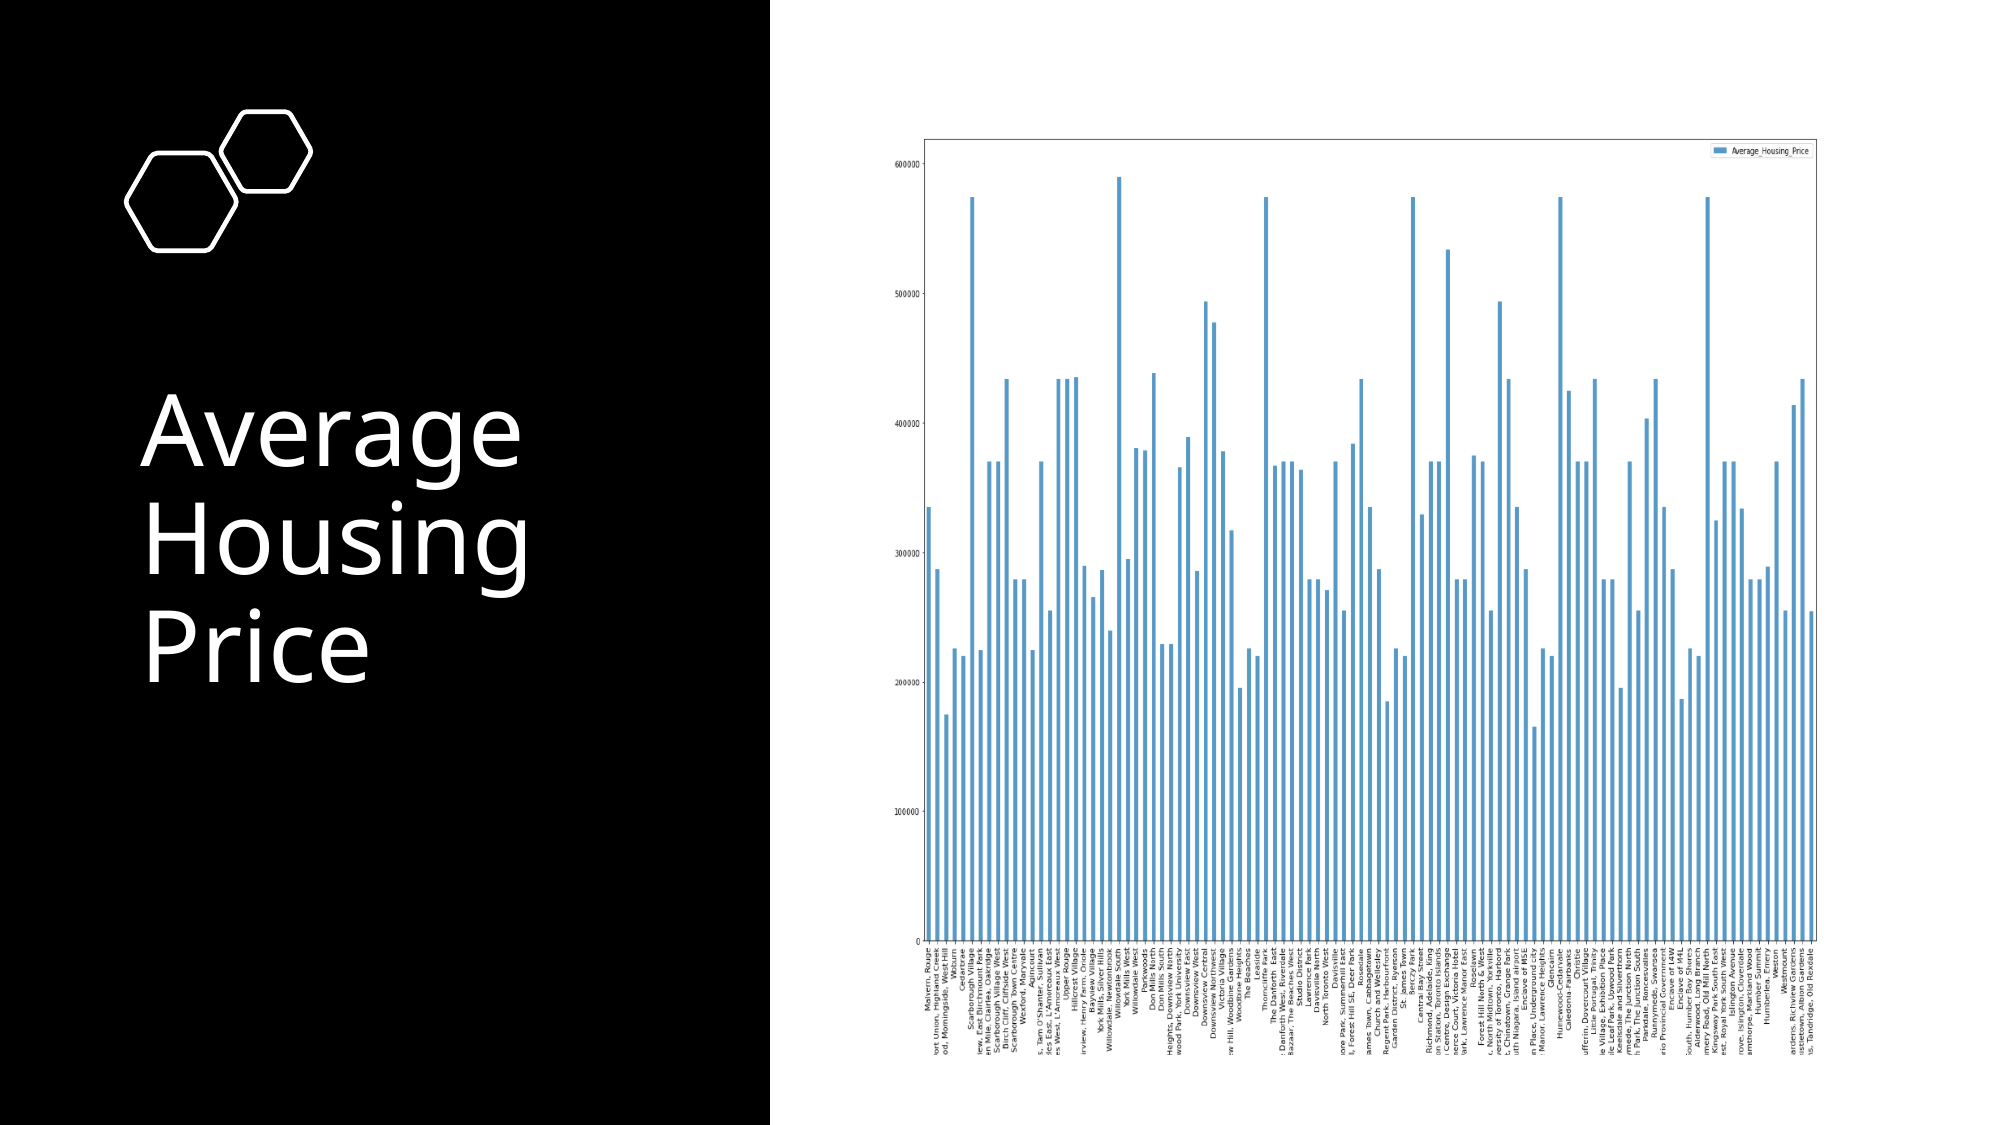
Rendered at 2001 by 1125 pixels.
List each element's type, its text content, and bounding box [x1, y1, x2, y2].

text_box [125, 111, 311, 251]
title Average Housing Price [125, 191, 714, 894]
text_box [771, 0, 2000, 1125]
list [864, 126, 1836, 1055]
text_box [0, 0, 771, 1125]
